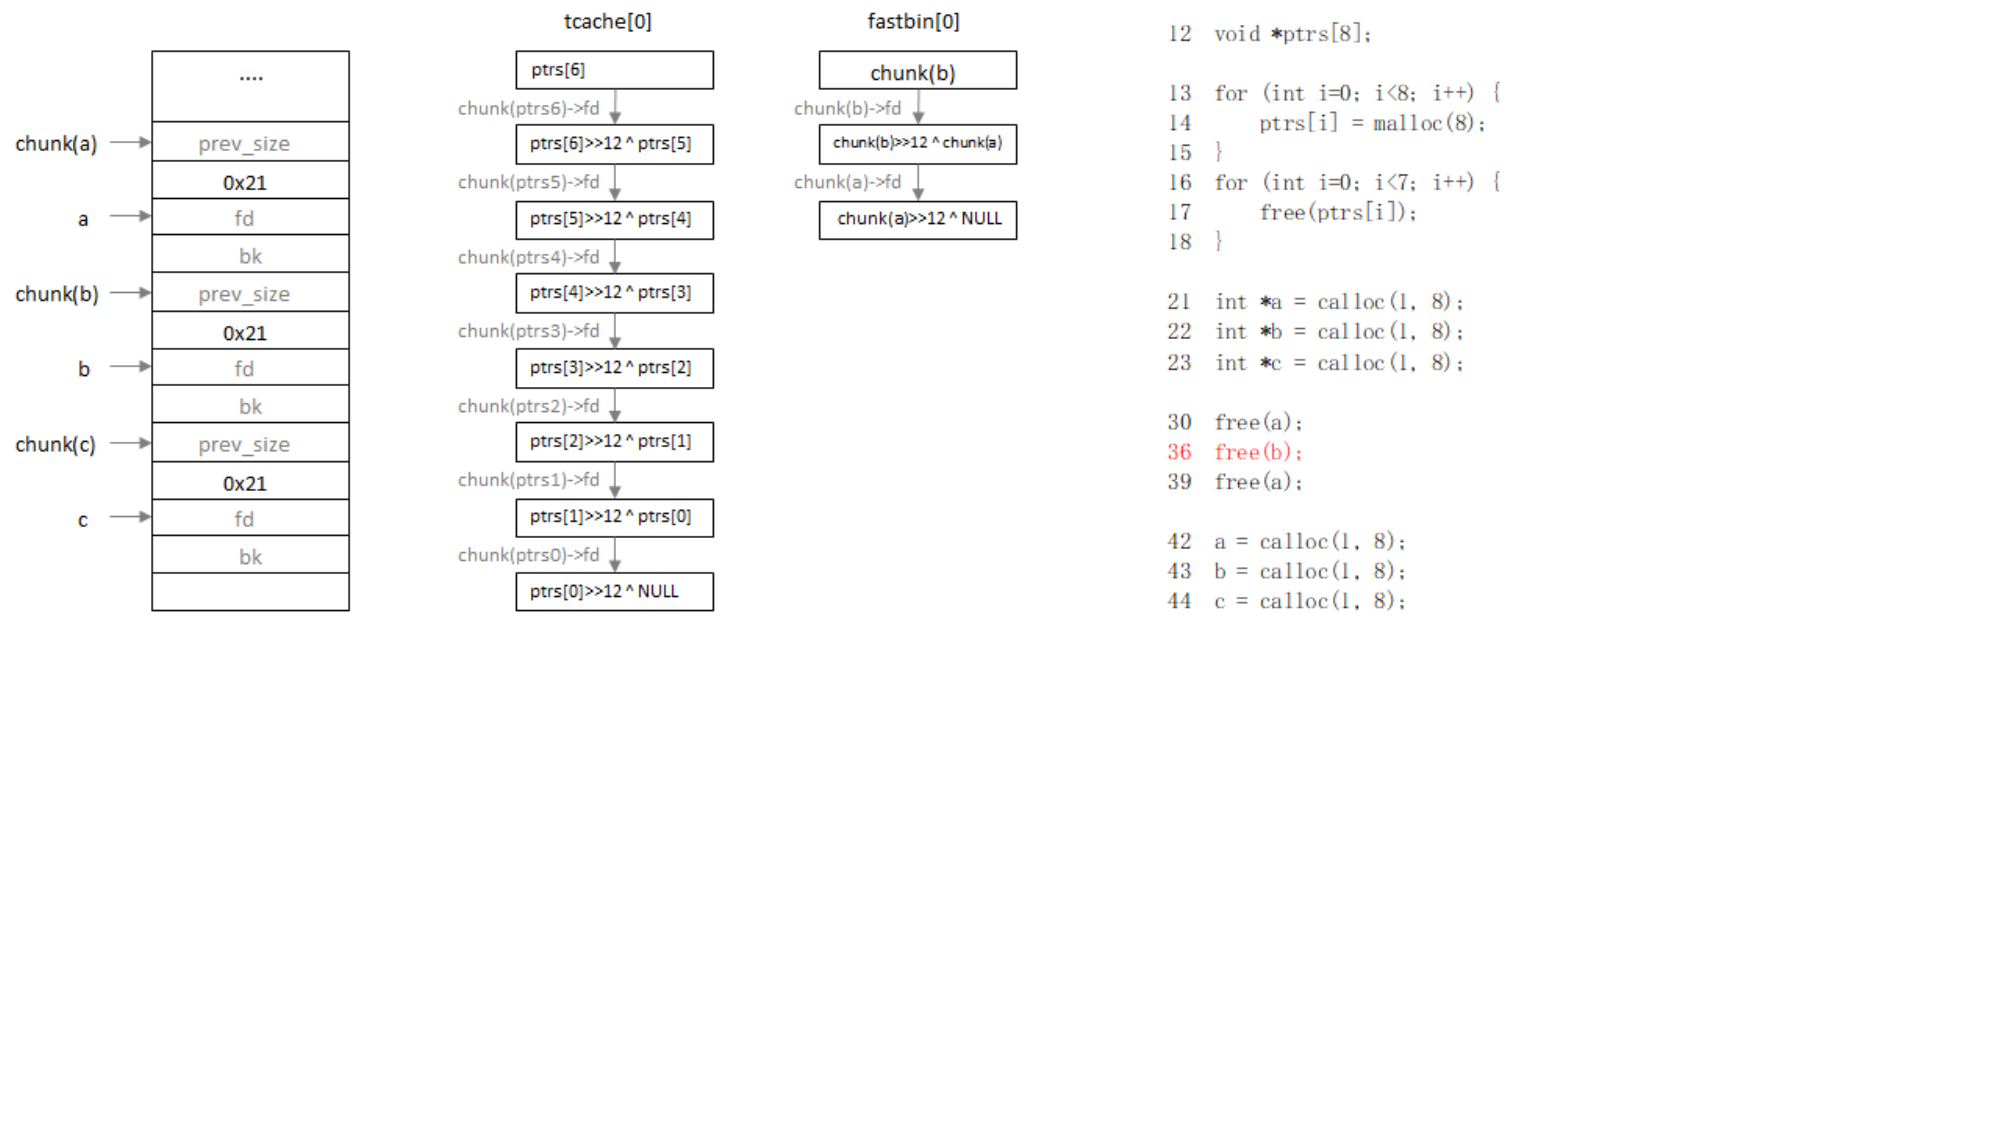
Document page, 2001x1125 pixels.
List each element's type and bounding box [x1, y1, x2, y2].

picture [0, 0, 1518, 632]
